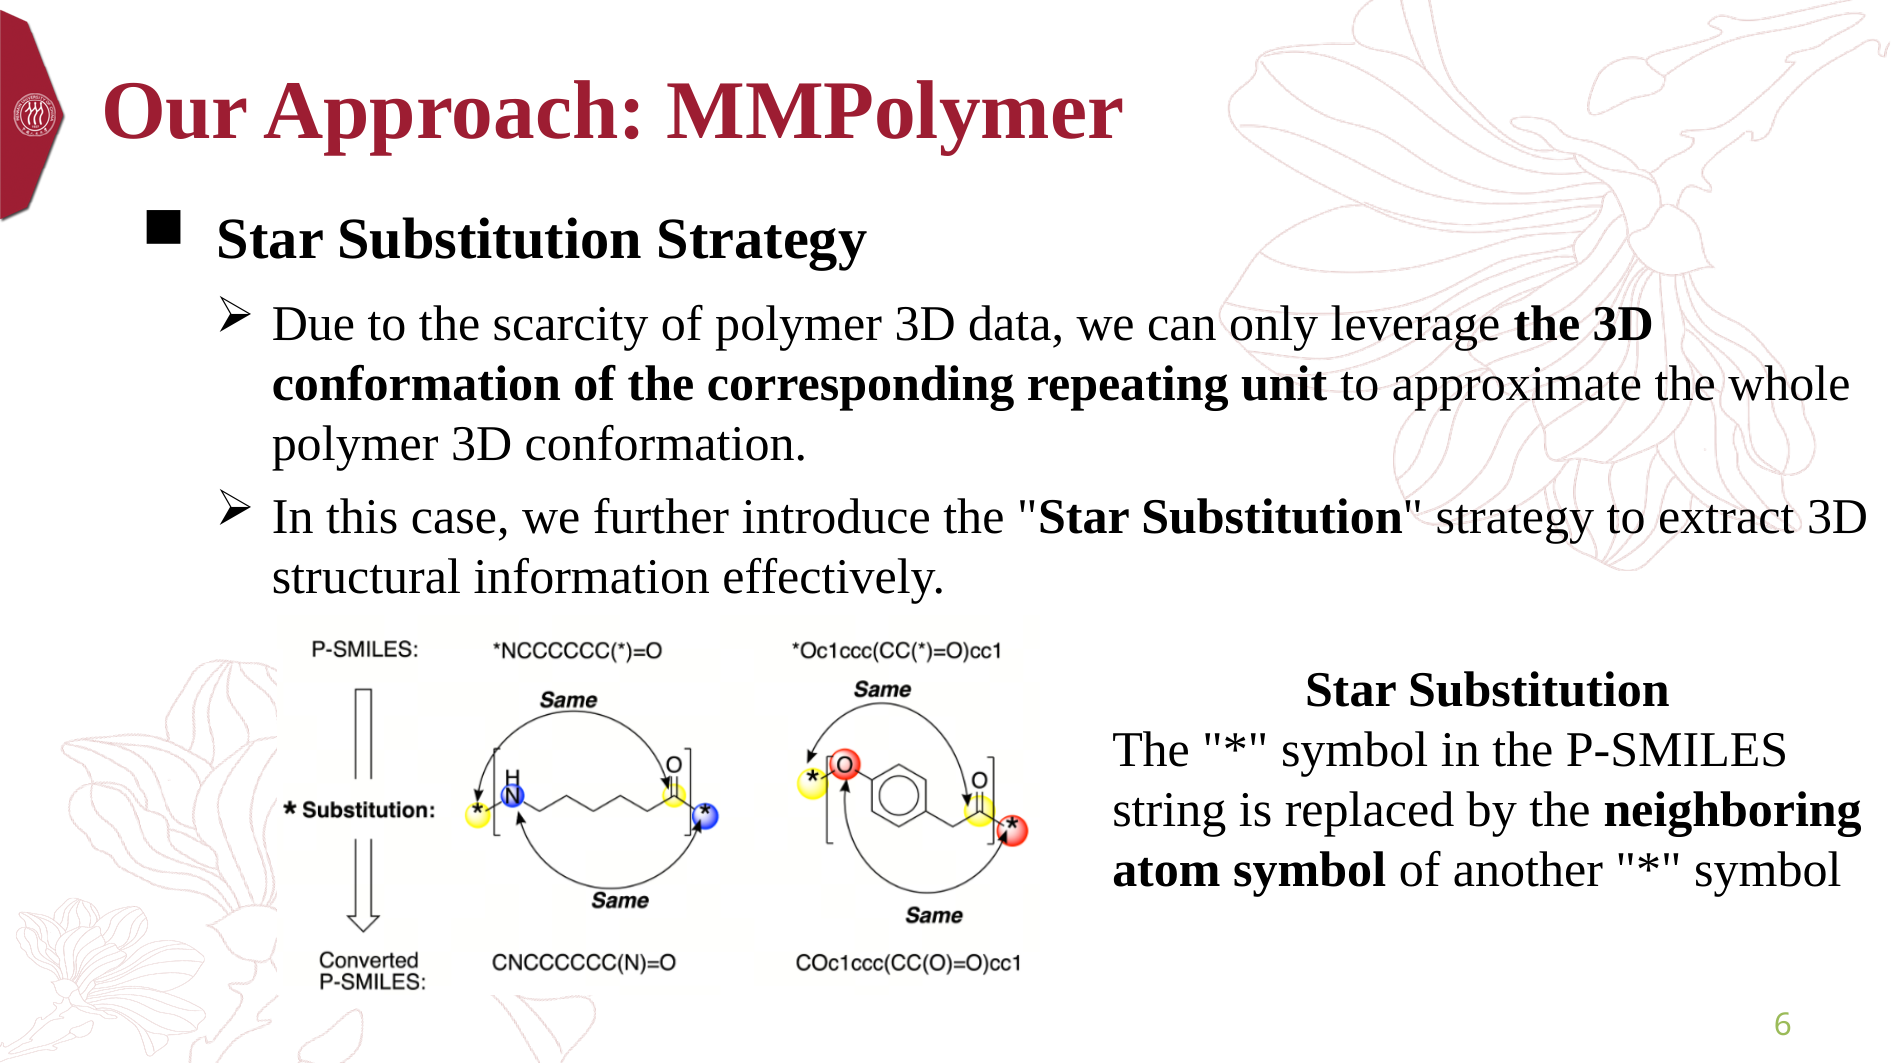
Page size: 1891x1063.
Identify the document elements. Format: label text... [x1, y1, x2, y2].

text_box Star Substitution The "*" symbol in the P-SMILES string is replaced by the neighboring atom symbol of another "*" symbol [1097, 649, 1878, 905]
title Our Approach: MMPolymer [82, 45, 1536, 166]
text_box Due to the scarcity of polymer 3D data, we can only leverage the 3D conformation of the corresponding repeating unit to approximate the whole polymer 3D conformation. In this case, we further introduce the "Star Substitution" strategy to extract 3D structural information effectively. [200, 283, 1890, 684]
picture [0, 0, 69, 237]
picture [277, 615, 1040, 995]
text_box Star Substitution Strategy [141, 178, 1891, 387]
